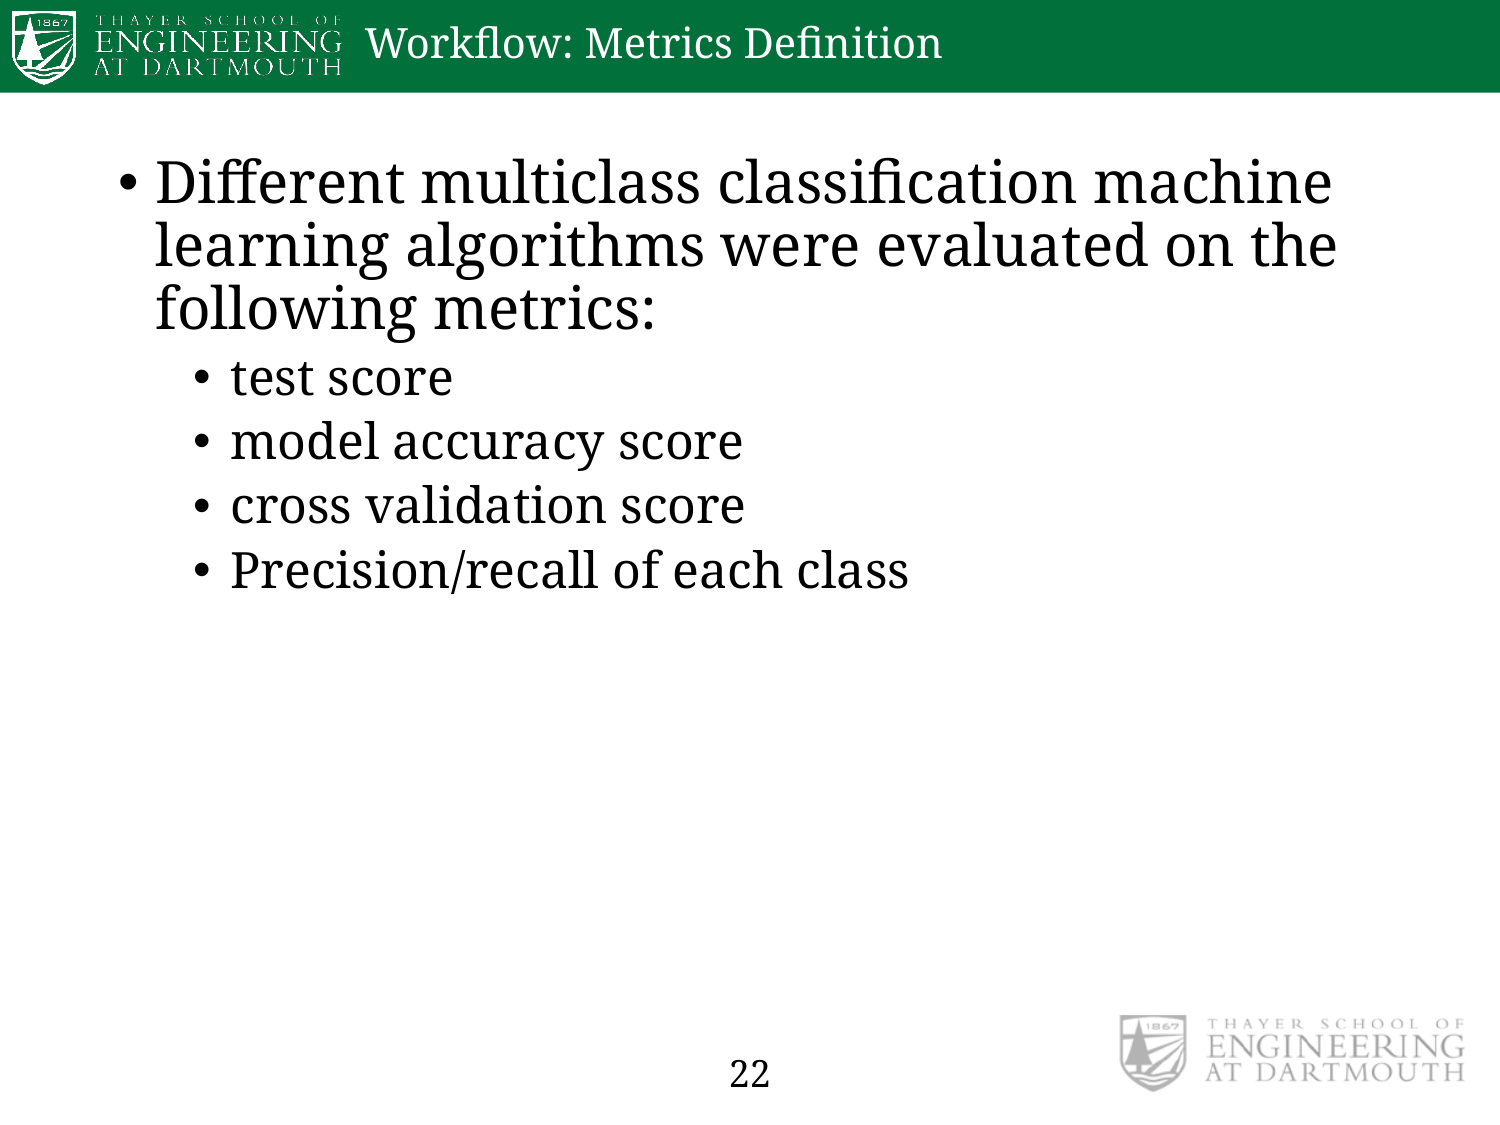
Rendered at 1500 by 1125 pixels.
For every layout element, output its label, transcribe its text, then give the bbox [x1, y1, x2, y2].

picture [1111, 992, 1467, 1093]
picture [12, 11, 342, 85]
list Different multiclass classification machine learning algorithms were evaluated on the following metrics: test score model accuracy score cross validation score Precision/recall of each class [103, 145, 1397, 1014]
slide_number 22 [581, 1042, 919, 1103]
title Workflow: Metrics Definition [349, 1, 1500, 90]
